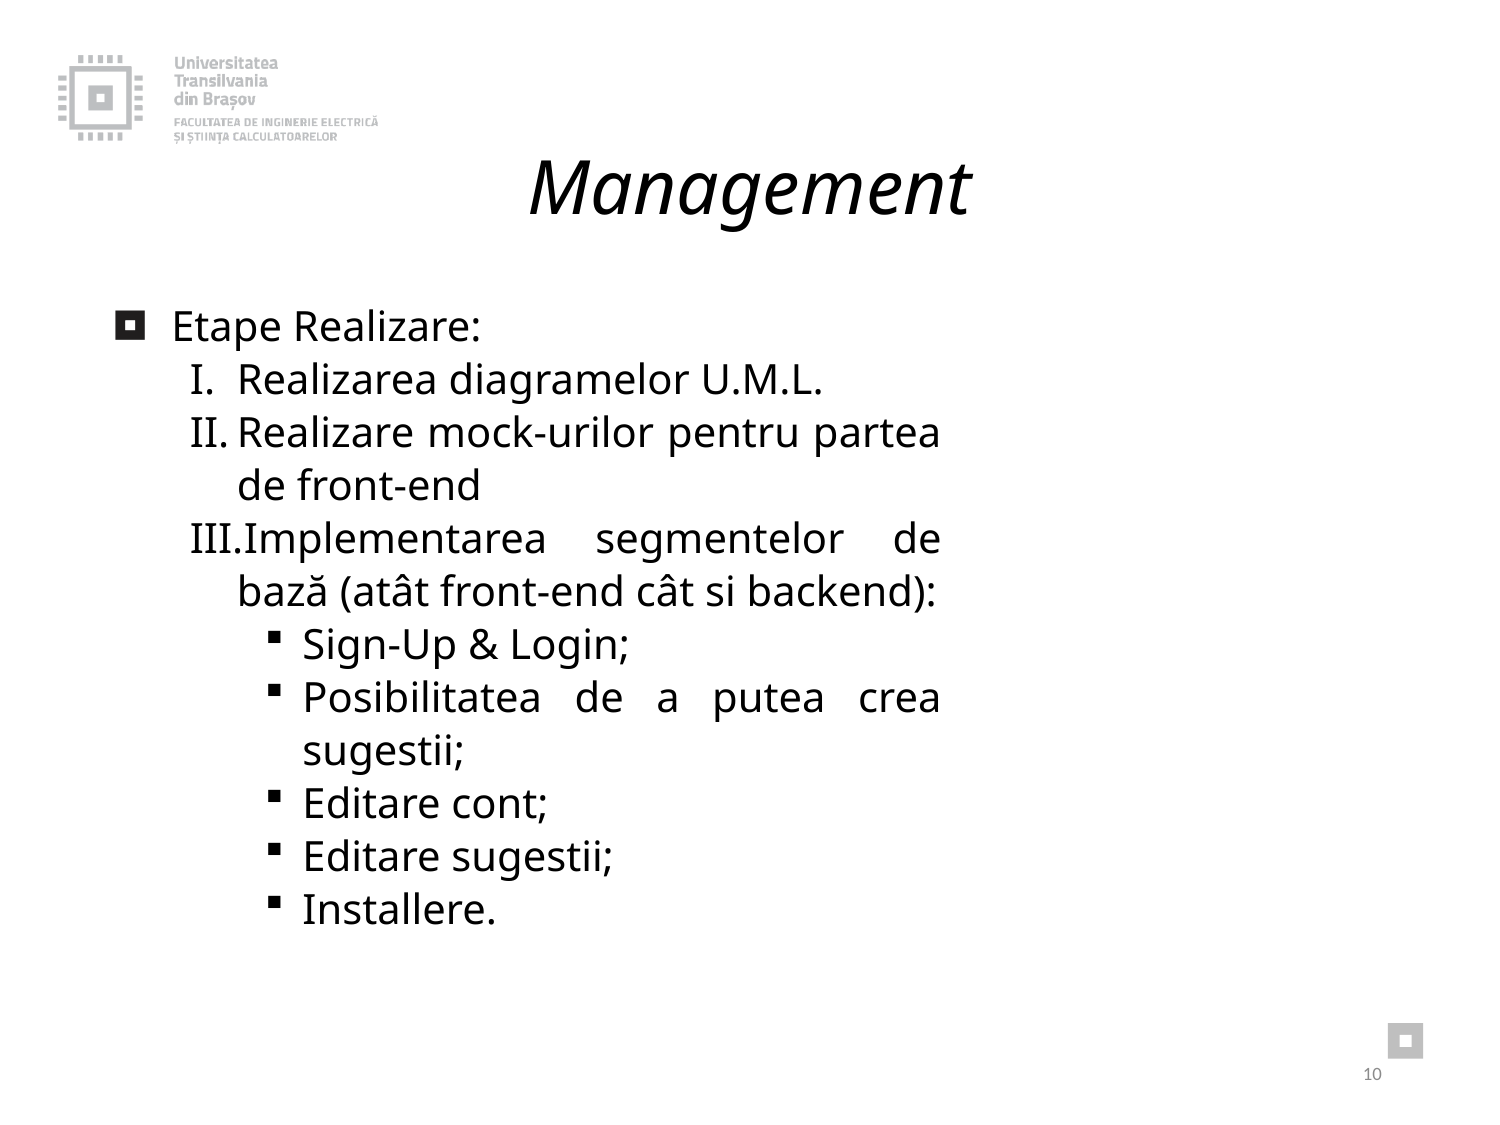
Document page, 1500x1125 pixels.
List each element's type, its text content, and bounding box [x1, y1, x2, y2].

text_box Etape Realizare: Realizarea diagramelor U.M.L. Realizare mock-urilor pentru partea de front-end Implementarea segmentelor de bază (atât front-end cât si backend): Sign-Up & Login; Posibilitatea de a putea crea sugestii; Editare cont; Editare sugestii; Installere. [100, 292, 957, 940]
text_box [1387, 1023, 1424, 1059]
picture [115, 310, 145, 340]
picture [58, 55, 378, 144]
text_box Management [106, 125, 1394, 237]
slide_number 10 [1059, 1042, 1397, 1103]
